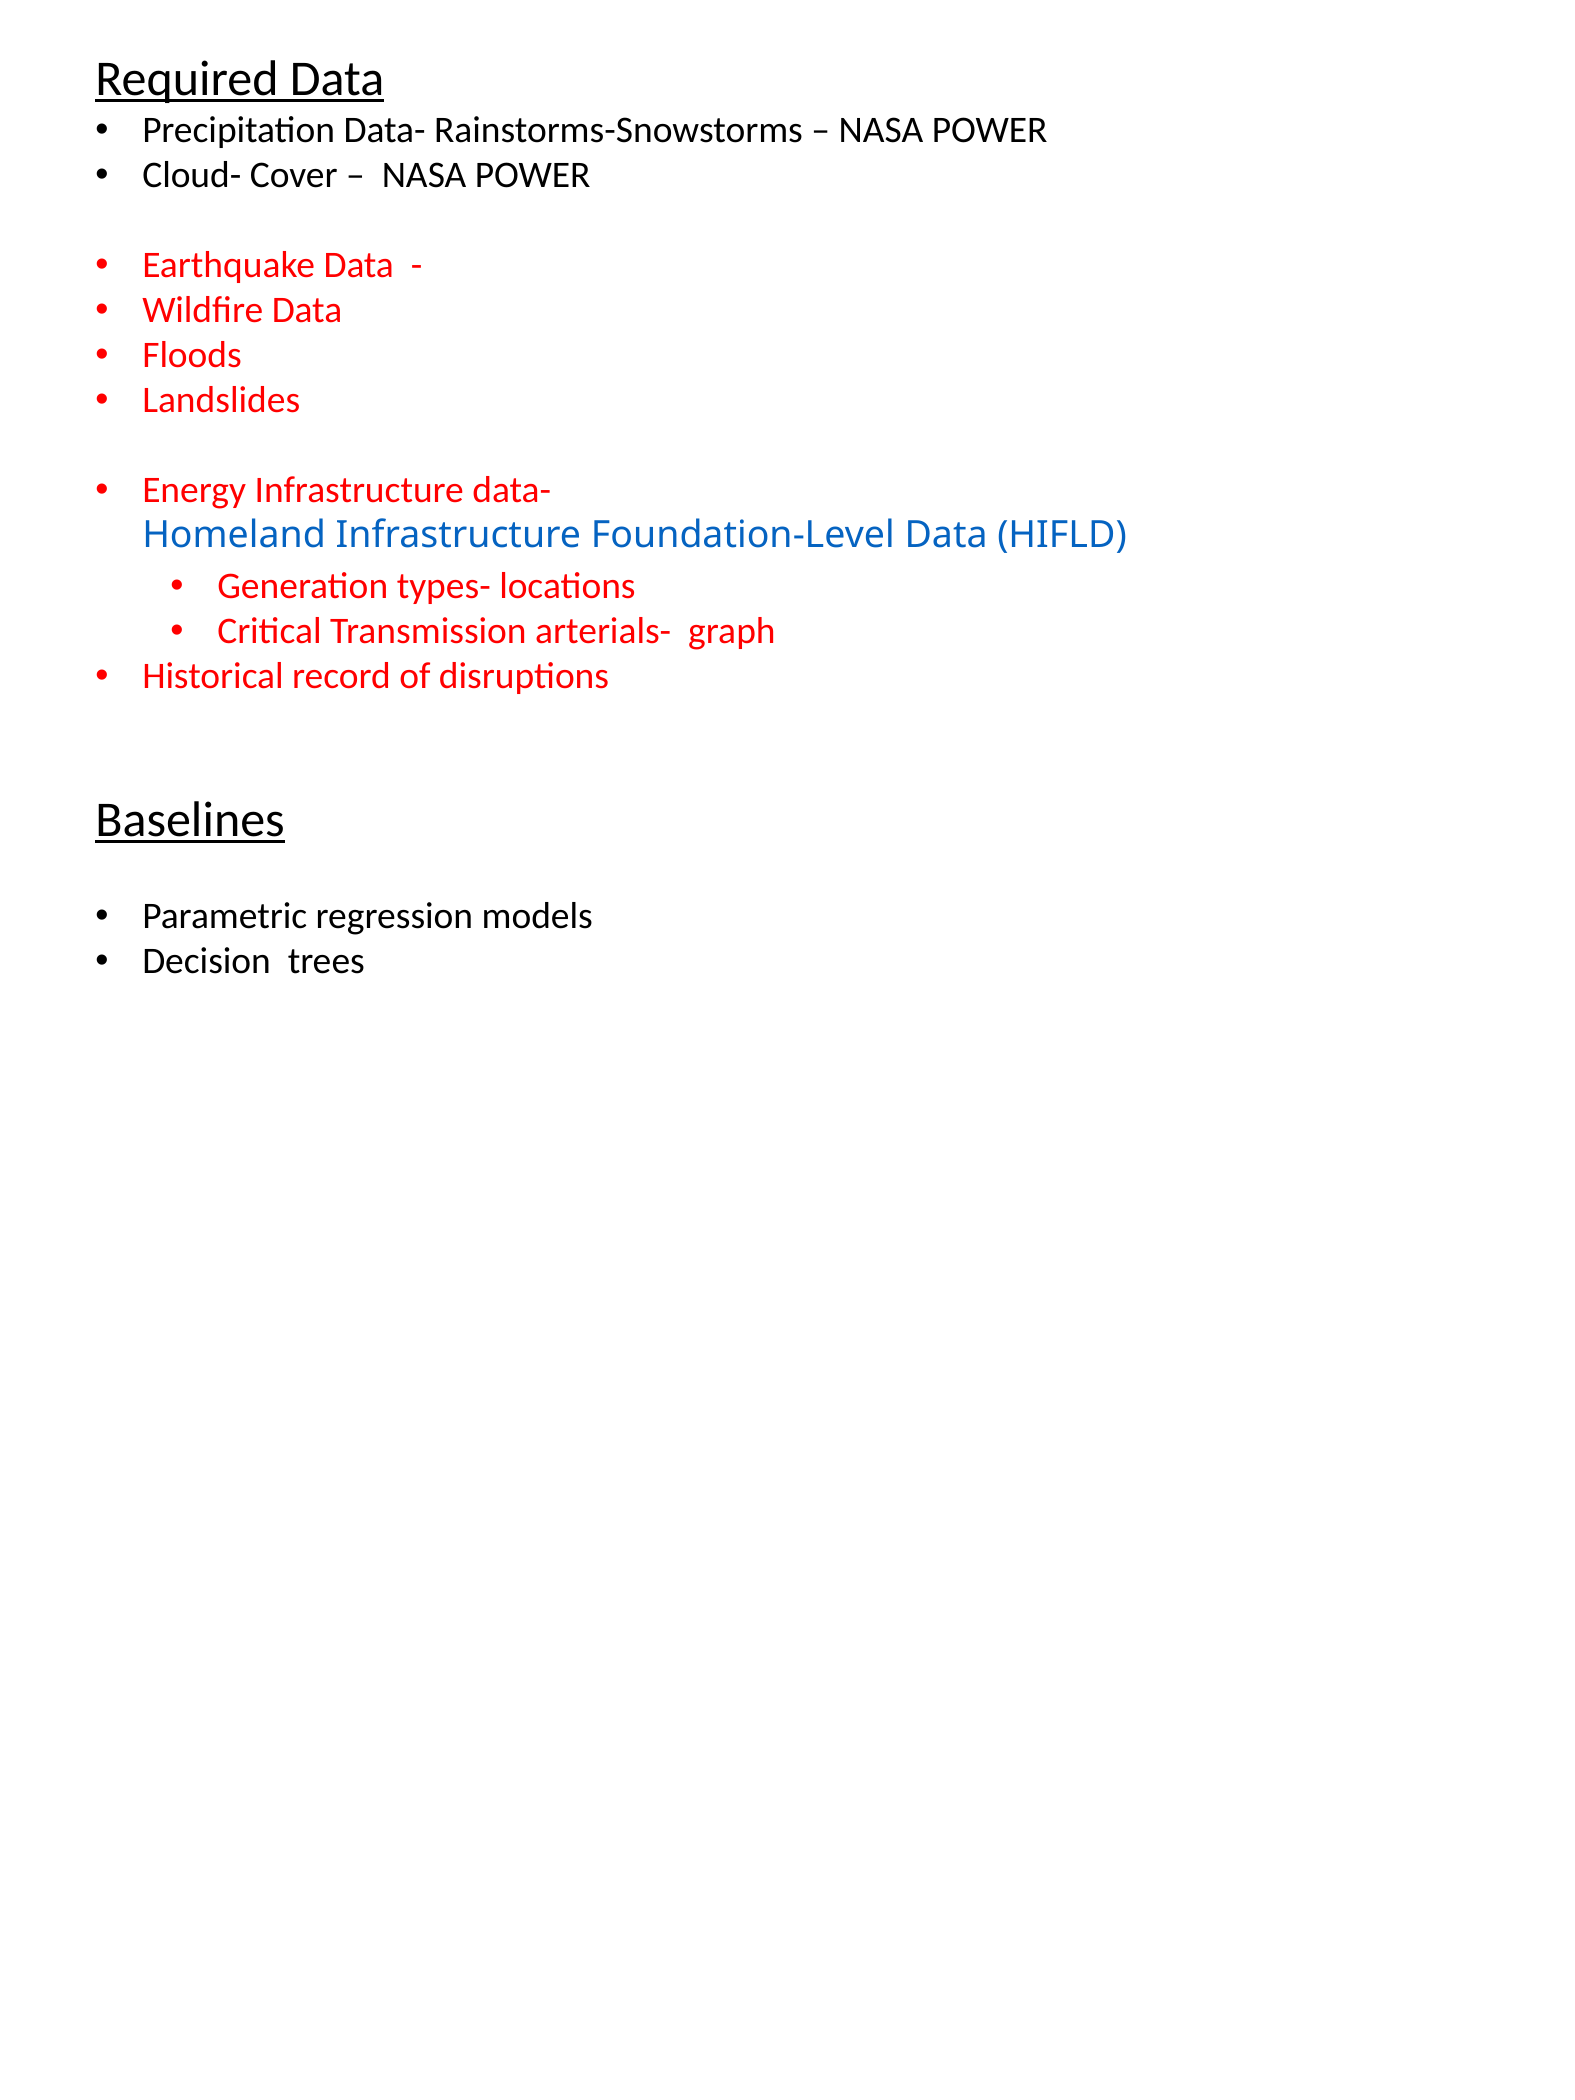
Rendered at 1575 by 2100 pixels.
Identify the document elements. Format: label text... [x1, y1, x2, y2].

text_box Required Data Precipitation Data- Rainstorms-Snowstorms – NASA POWER Cloud- Cover – NASA POWER Earthquake Data - Wildfire Data Floods Landslides Energy Infrastructure data- Homeland Infrastructure Foundation-Level Data (HIFLD) Generation types- locations Critical Transmission arterials- graph Historical record of disruptions Baselines Parametric regression models Decision trees [80, 38, 1491, 989]
